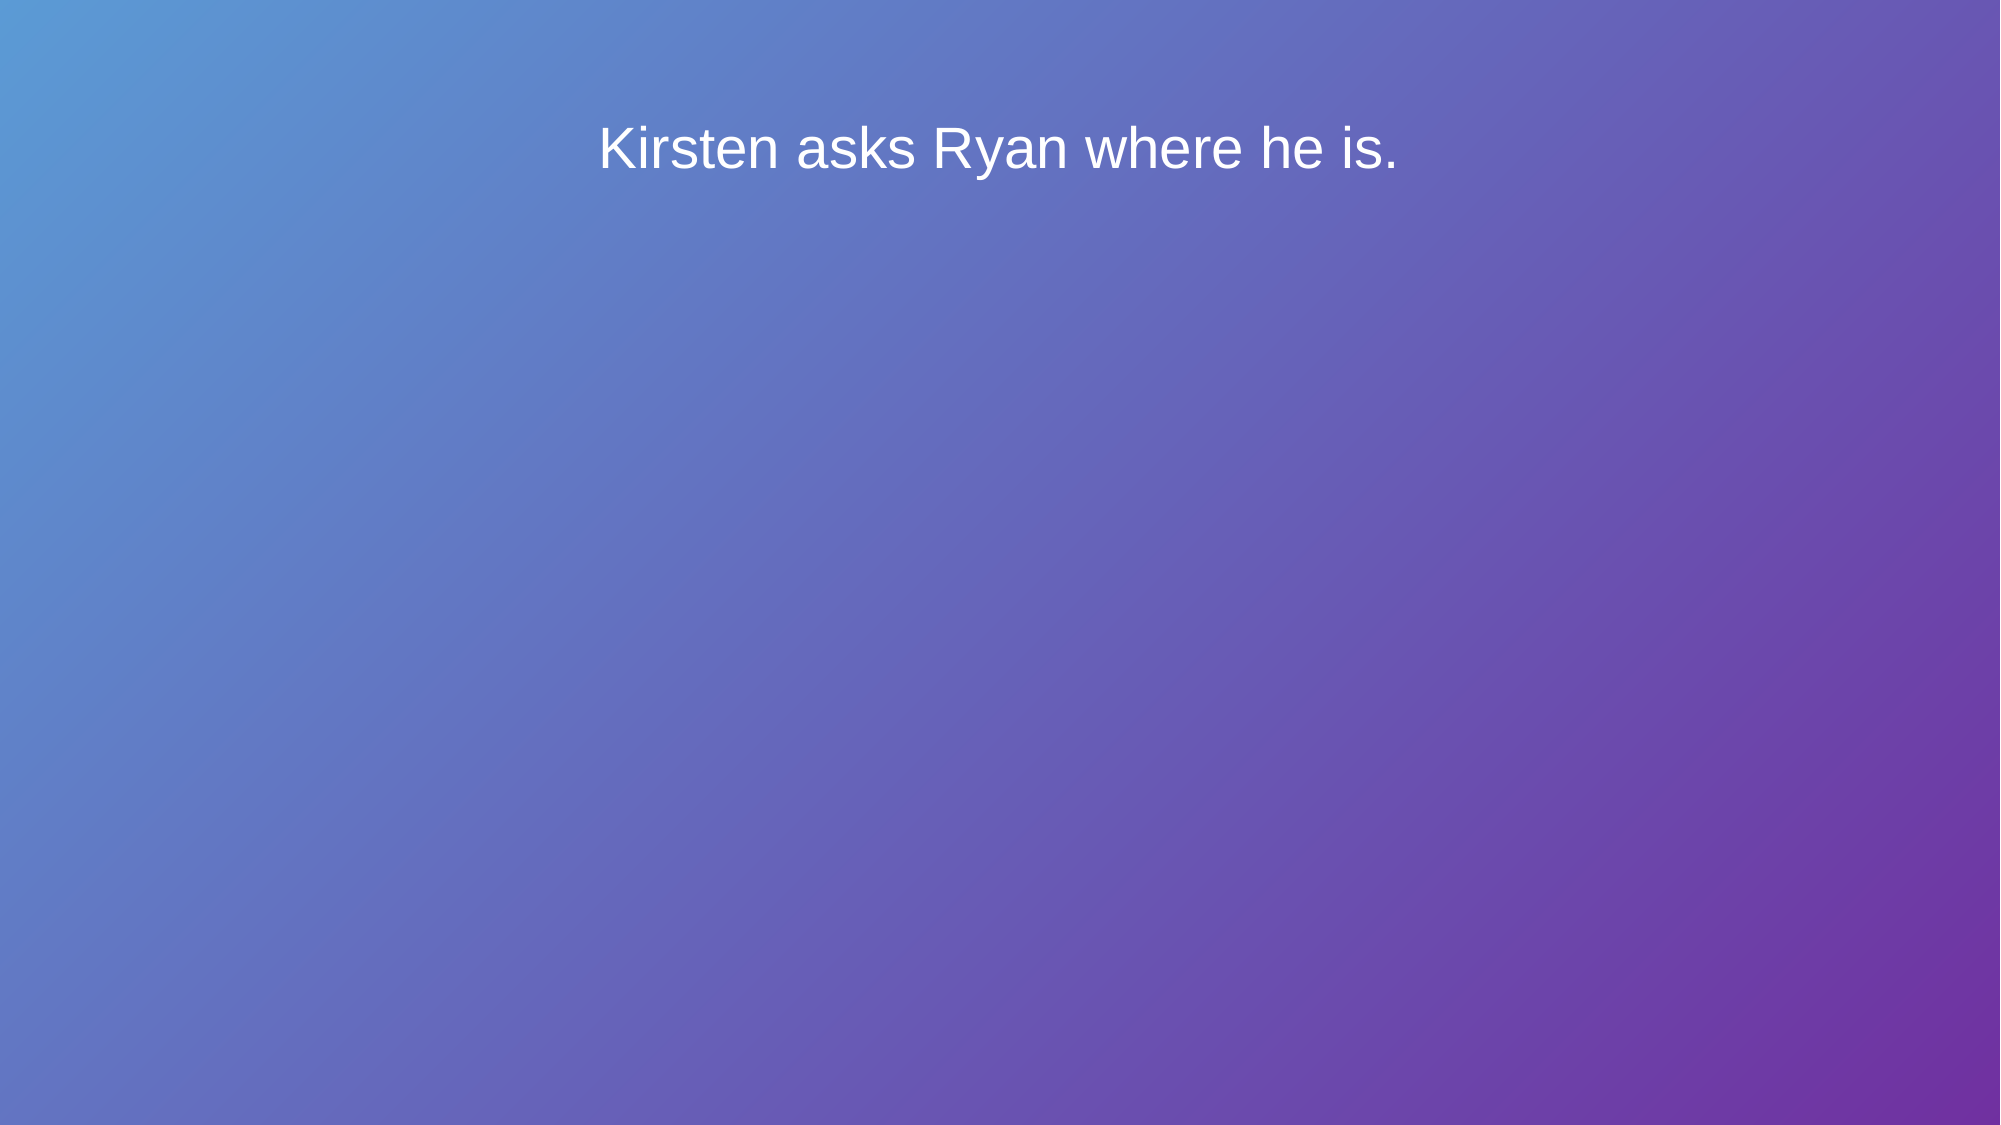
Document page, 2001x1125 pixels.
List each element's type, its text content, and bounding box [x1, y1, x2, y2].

list Kirsten asks Ryan where he is. [137, 110, 1863, 1014]
